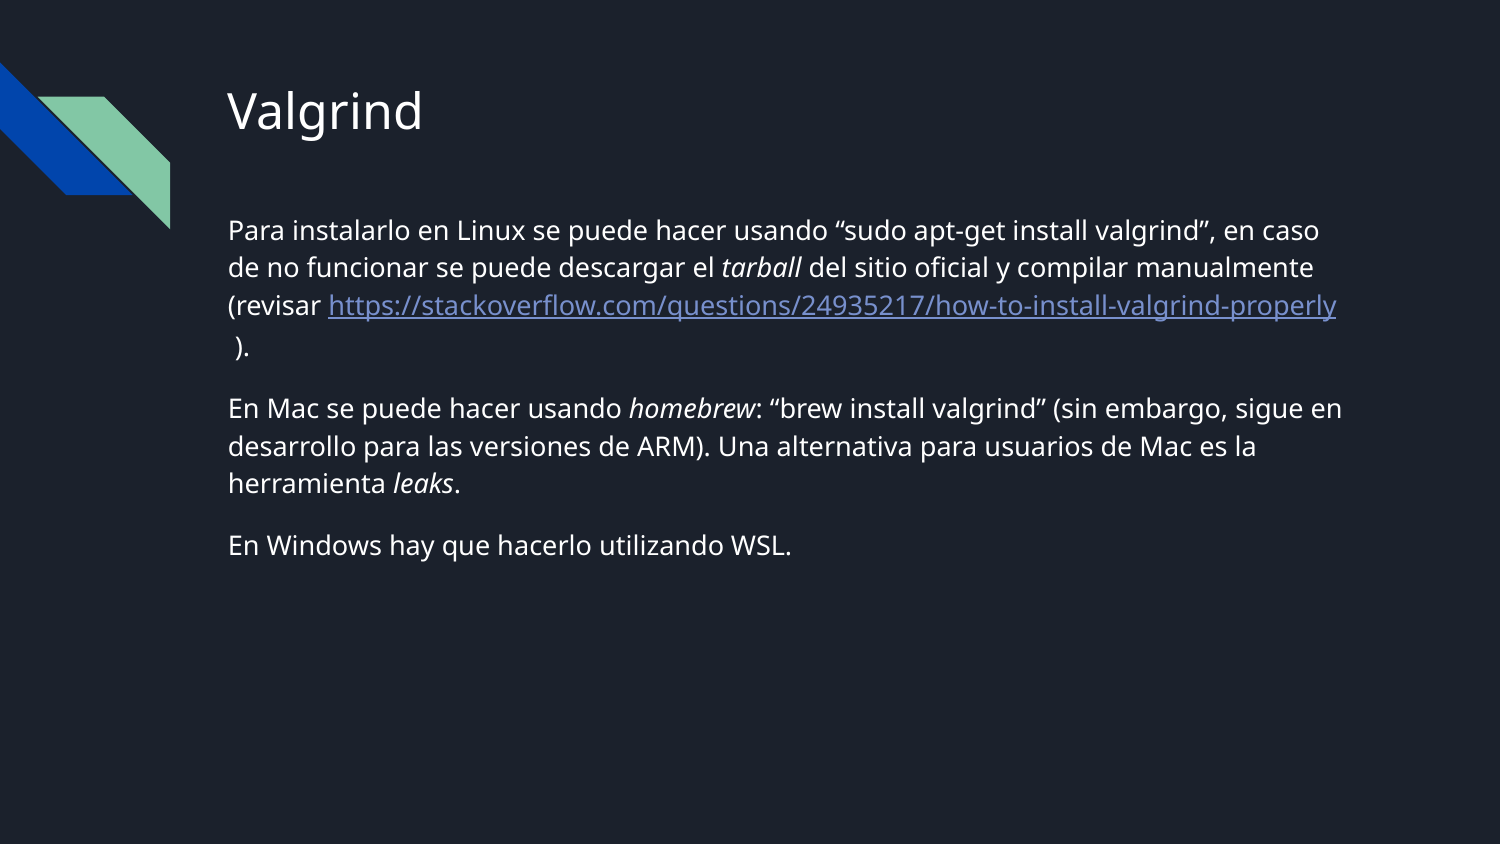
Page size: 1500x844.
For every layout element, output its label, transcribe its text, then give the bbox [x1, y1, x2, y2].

list Para instalarlo en Linux se puede hacer usando “sudo apt-get install valgrind”, en caso de no funcionar se puede descargar el tarball del sitio oficial y compilar manualmente (revisar https://stackoverflow.com/questions/24935217/how-to-install-valgrind-properly ). En Mac se puede hacer usando homebrew: “brew install valgrind” (sin embargo, sigue en desarrollo para las versiones de ARM). Una alternativa para usuarios de Mac es la herramienta leaks. En Windows hay que hacerlo utilizando WSL. [212, 193, 1368, 779]
title Valgrind [212, 64, 1368, 193]
